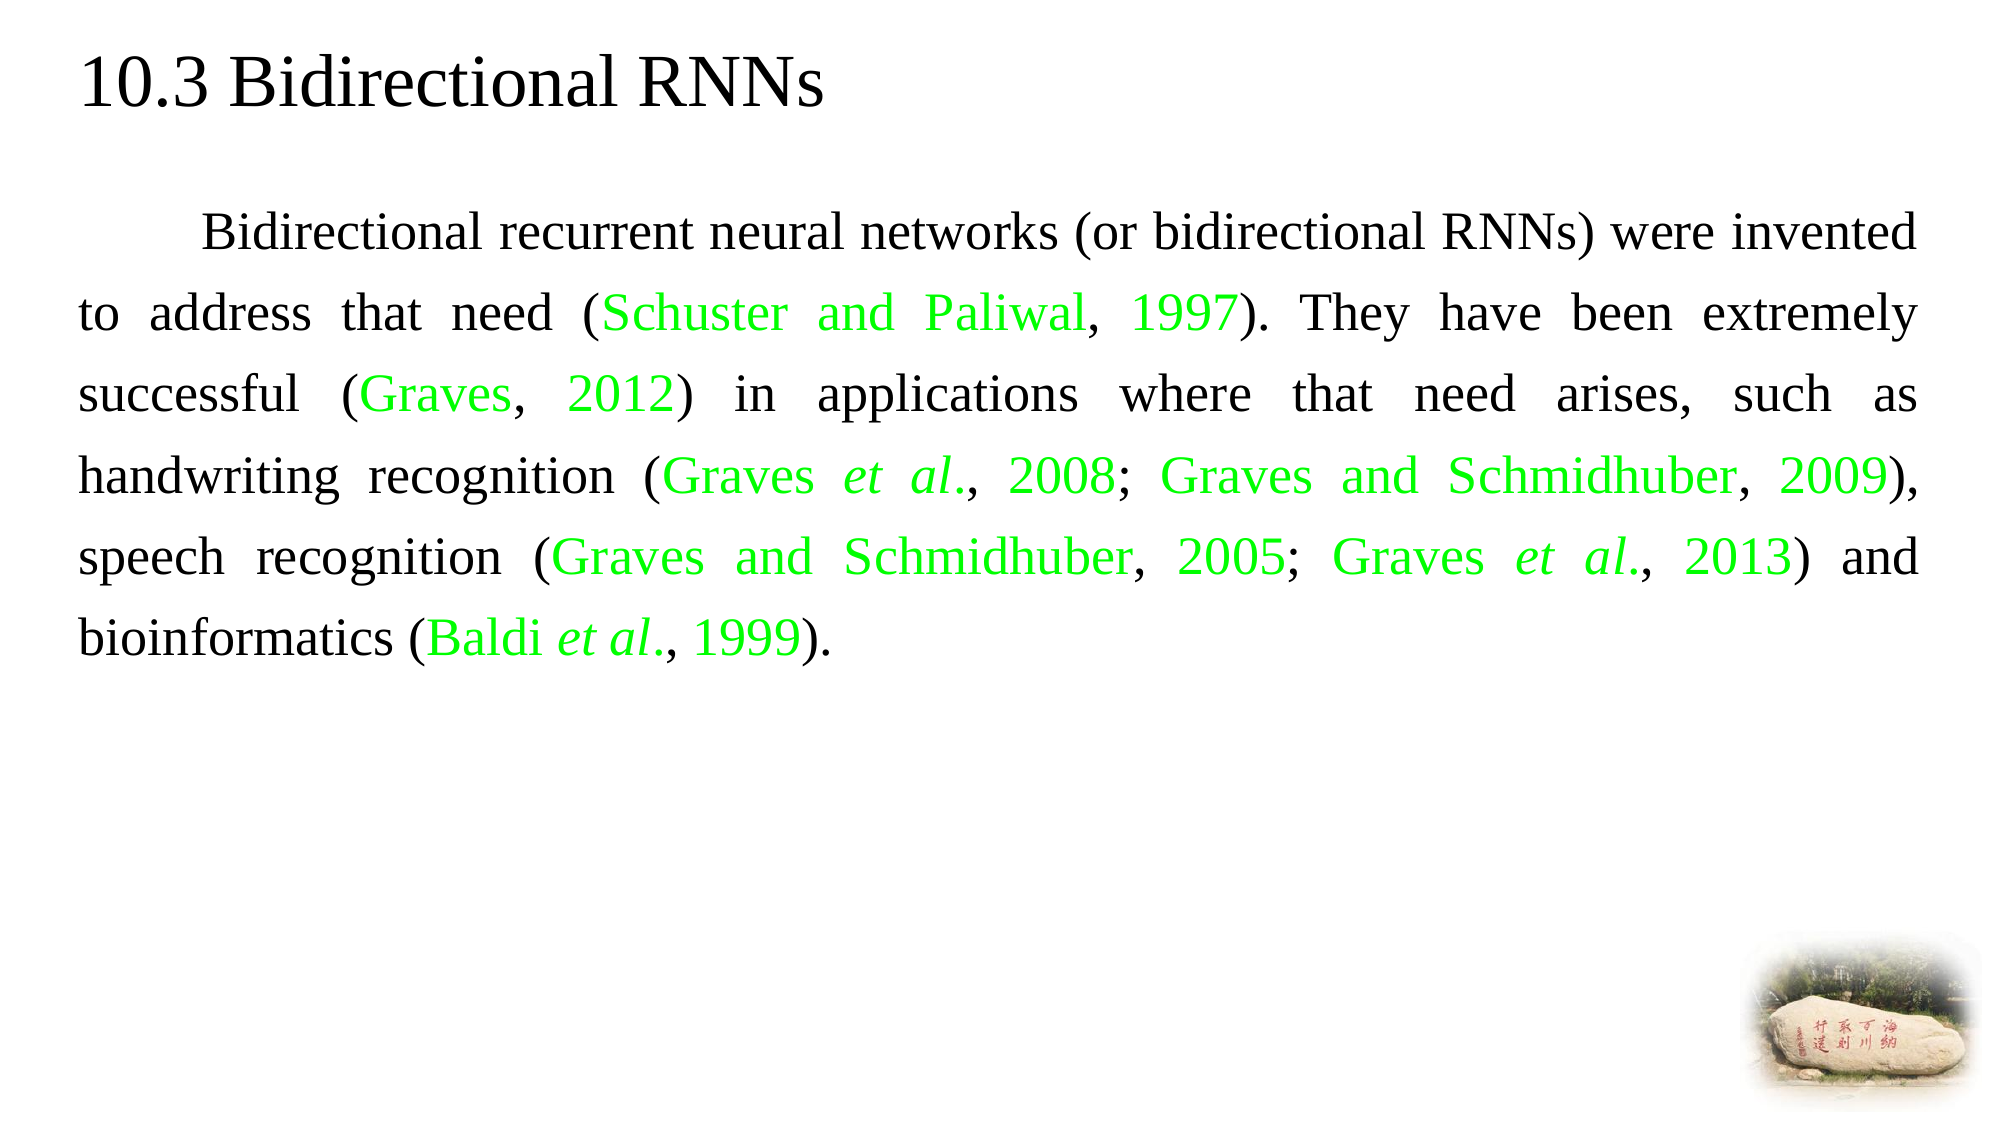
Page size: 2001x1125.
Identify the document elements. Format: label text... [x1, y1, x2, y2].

picture [1740, 927, 1985, 1112]
list Bidirectional recurrent neural networks (or bidirectional RNNs) were invented to address that need (Schuster and Paliwal, 1997). They have been extremely successful (Graves, 2012) in applications where that need arises, such as handwriting recognition (Graves et al., 2008; Graves and Schmidhuber, 2009), speech recognition (Graves and Schmidhuber, 2005; Graves et al., 2013) and bioinformatics (Baldi et al., 1999). [63, 171, 1936, 1014]
title 10.3 Bidirectional RNNs [63, 21, 1936, 142]
